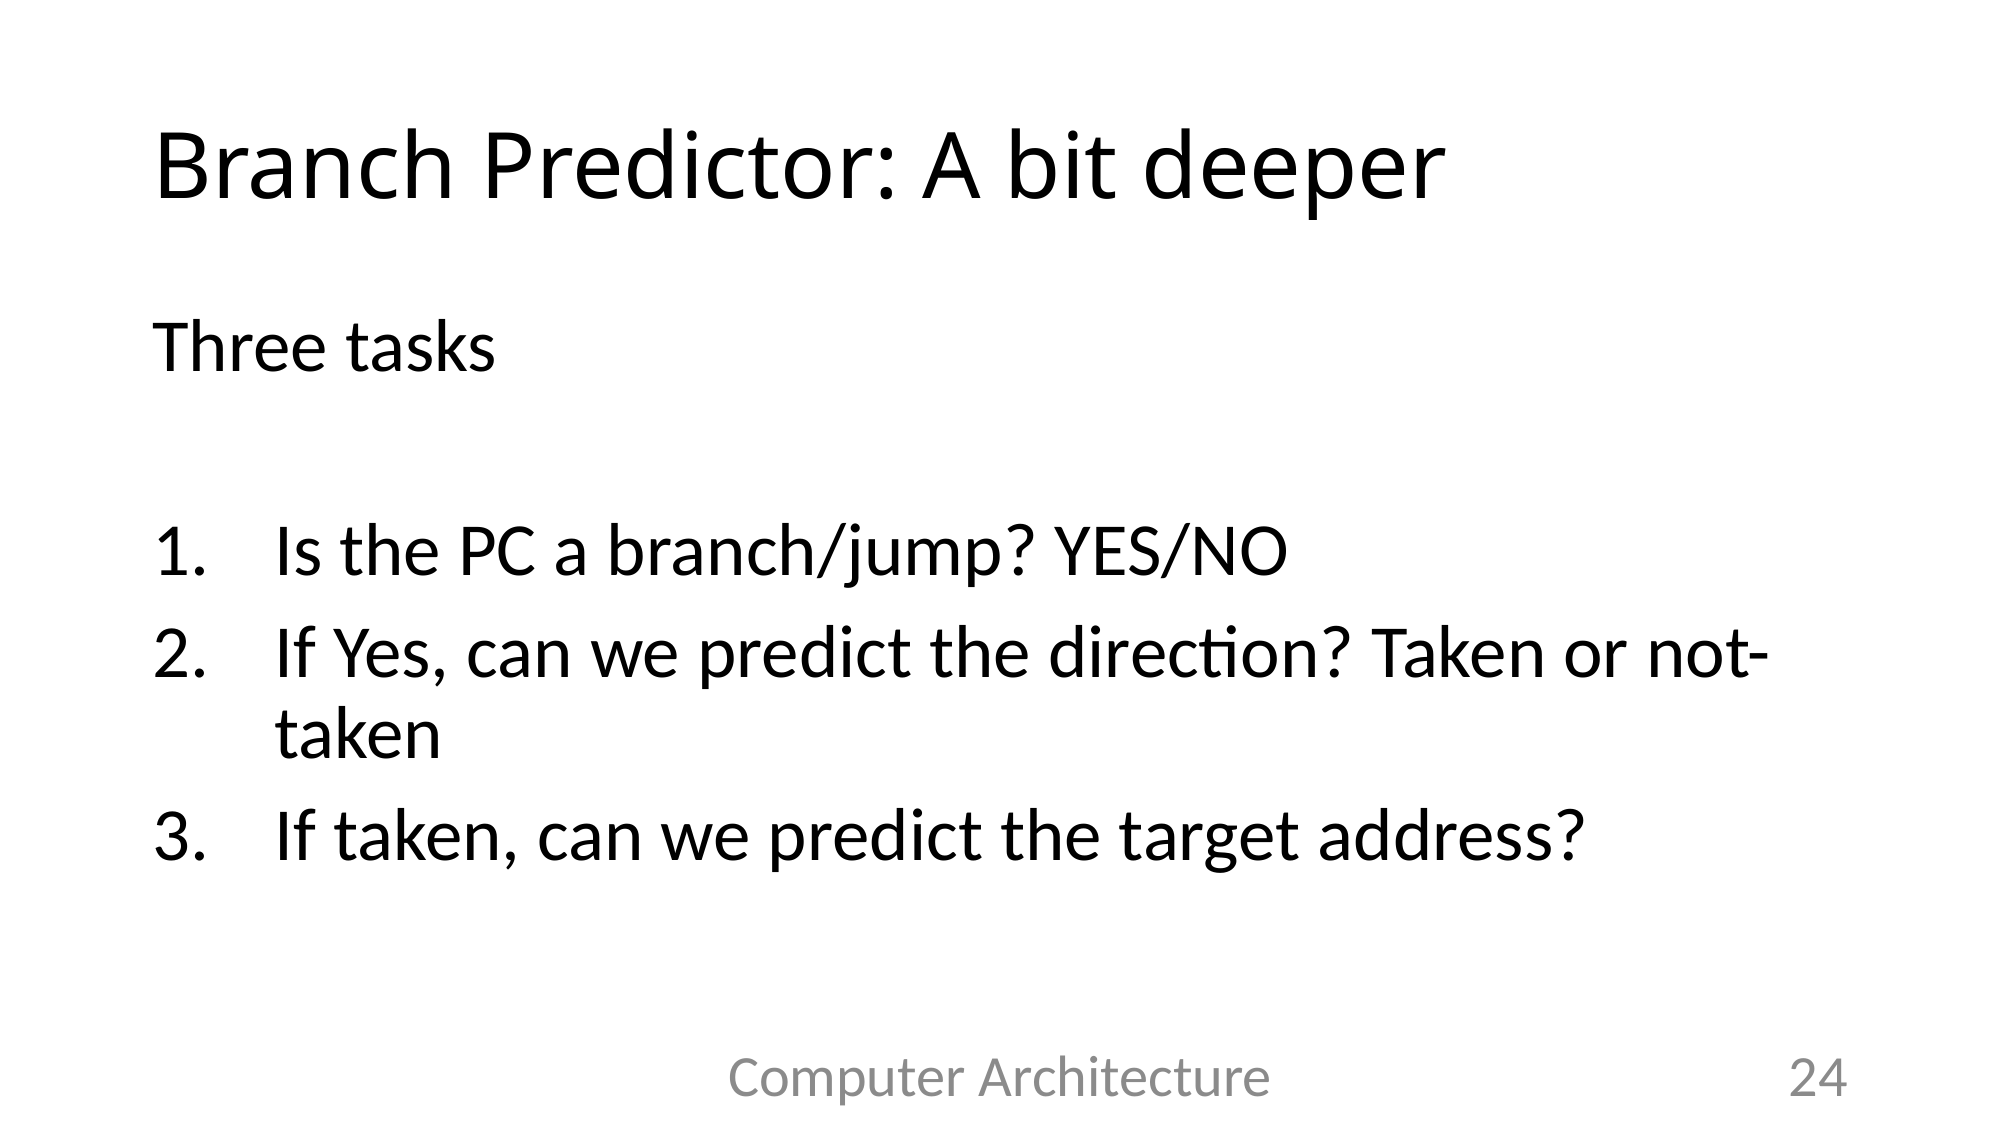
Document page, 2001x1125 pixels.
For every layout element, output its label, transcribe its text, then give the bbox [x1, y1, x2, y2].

list Three tasks Is the PC a branch/jump? YES/NO If Yes, can we predict the direction? Taken or not-taken If taken, can we predict the target address? [137, 299, 1863, 1014]
slide_number 24 [1412, 1042, 1863, 1103]
footer Computer Architecture [662, 1042, 1338, 1103]
title Branch Predictor: A bit deeper [137, 59, 1863, 278]
